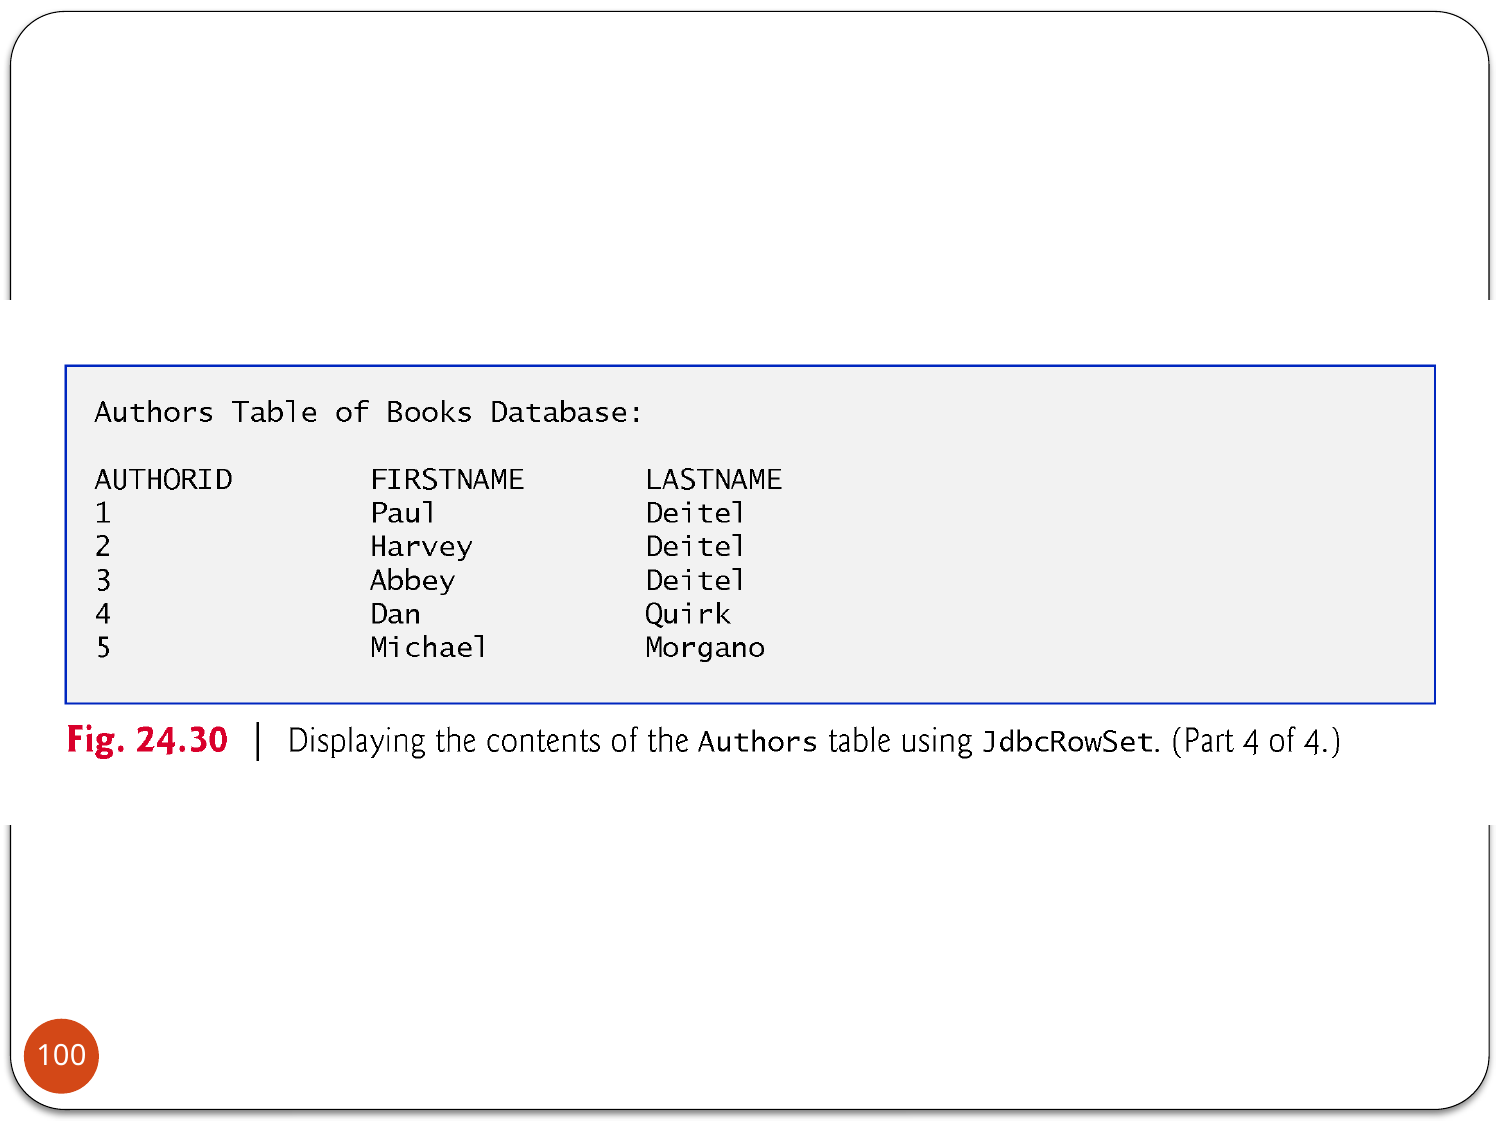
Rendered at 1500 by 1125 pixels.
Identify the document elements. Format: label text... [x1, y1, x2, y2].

slide_number 100 [23, 1018, 99, 1094]
picture [0, 299, 1500, 825]
